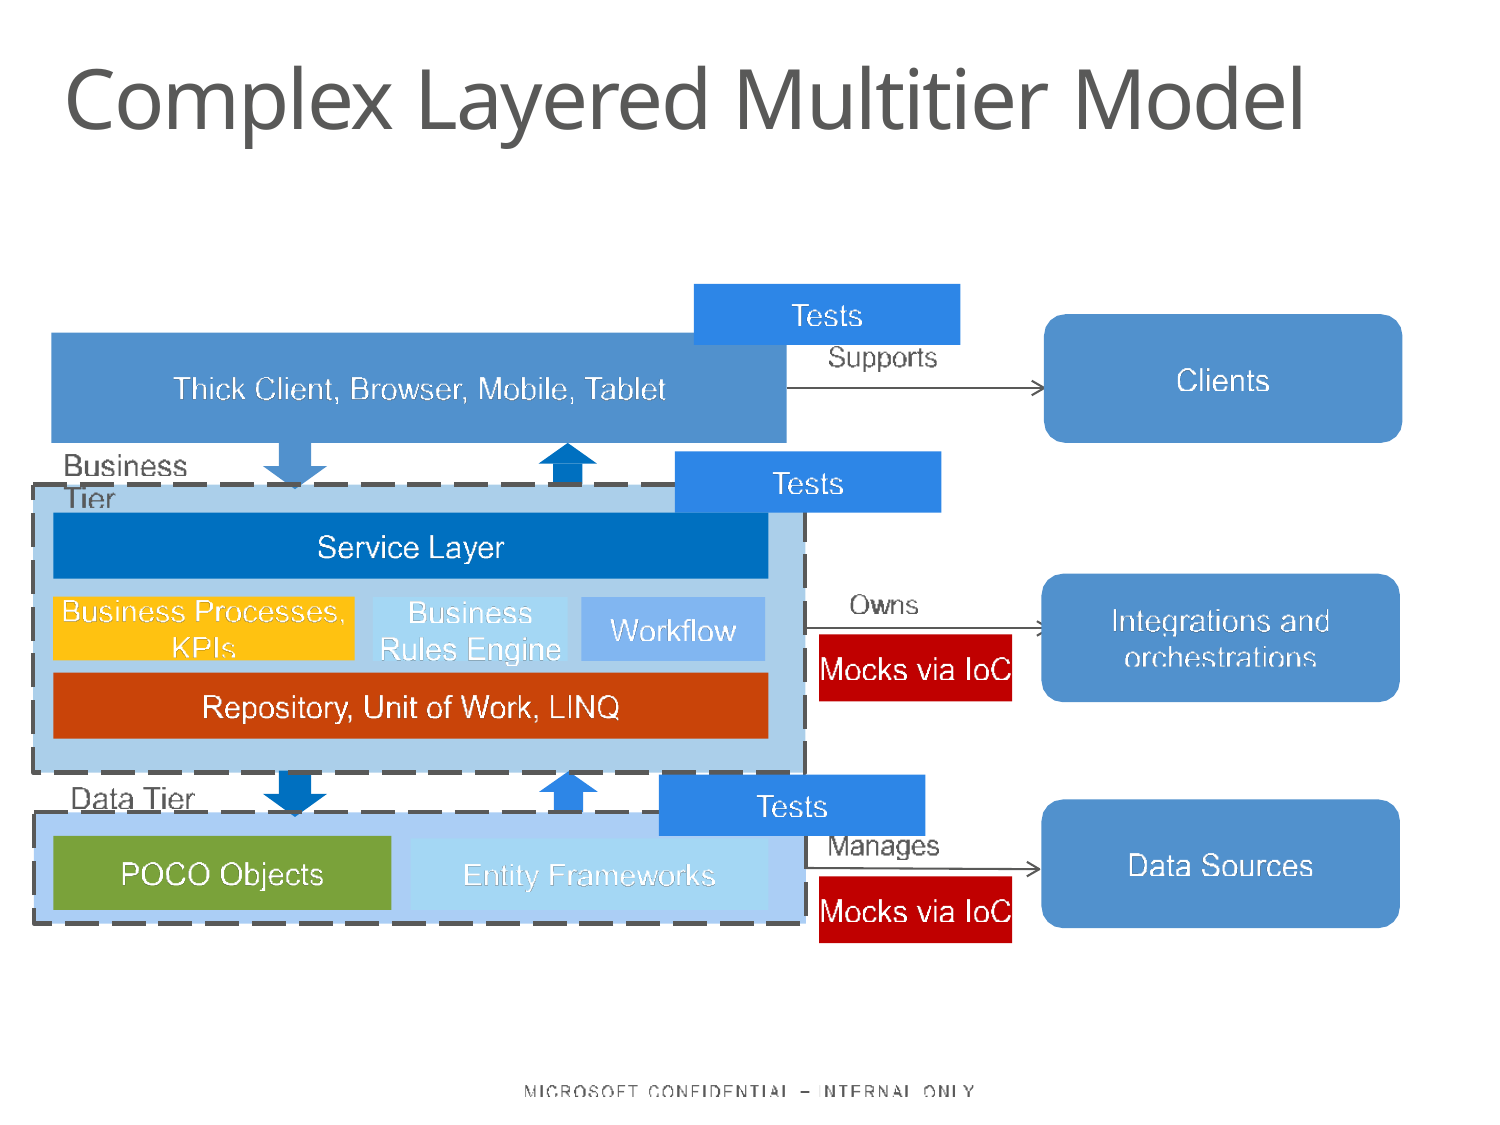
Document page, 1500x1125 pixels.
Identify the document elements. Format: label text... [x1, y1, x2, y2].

text_box [1031, 380, 1043, 396]
text_box [829, 345, 937, 372]
text_box [53, 835, 392, 910]
text_box [1129, 852, 1313, 876]
text_box [581, 597, 766, 661]
text_box [538, 442, 597, 484]
text_box [1036, 621, 1041, 636]
text_box [674, 451, 942, 513]
text_box [821, 656, 1011, 680]
text_box [318, 534, 505, 564]
text_box [1026, 861, 1040, 877]
text_box [1041, 573, 1400, 703]
text_box [410, 838, 769, 910]
text_box [33, 484, 806, 773]
text_box [819, 634, 1013, 702]
text_box [829, 833, 939, 860]
text_box [372, 597, 568, 661]
text_box [1041, 799, 1400, 929]
text_box [262, 773, 328, 812]
text_box [819, 1084, 974, 1097]
text_box [791, 303, 862, 327]
text_box [658, 774, 926, 836]
text_box [772, 471, 843, 494]
text_box [465, 863, 715, 892]
text_box [821, 898, 1011, 922]
text_box [539, 773, 598, 812]
text_box [850, 593, 918, 614]
text_box [65, 453, 187, 476]
text_box [63, 486, 116, 509]
text_box [1177, 367, 1269, 391]
text_box [819, 876, 1013, 944]
text_box [693, 283, 961, 345]
text_box [756, 794, 827, 817]
text_box [1125, 645, 1316, 669]
text_box [51, 332, 787, 443]
text_box [33, 812, 806, 924]
text_box [525, 1084, 790, 1097]
text_box [610, 618, 736, 641]
text_box [53, 672, 769, 739]
text_box [173, 376, 666, 404]
text_box [53, 596, 355, 661]
text_box [410, 600, 532, 623]
title Complex Layered Multitier Model [61, 46, 1439, 235]
text_box [63, 599, 344, 626]
text_box [1043, 314, 1403, 443]
text_box [262, 442, 328, 484]
text_box [53, 512, 769, 579]
text_box [204, 694, 619, 724]
text_box [122, 861, 323, 891]
text_box [381, 636, 561, 666]
text_box [173, 636, 235, 659]
text_box [1113, 608, 1329, 638]
text_box [72, 786, 195, 809]
